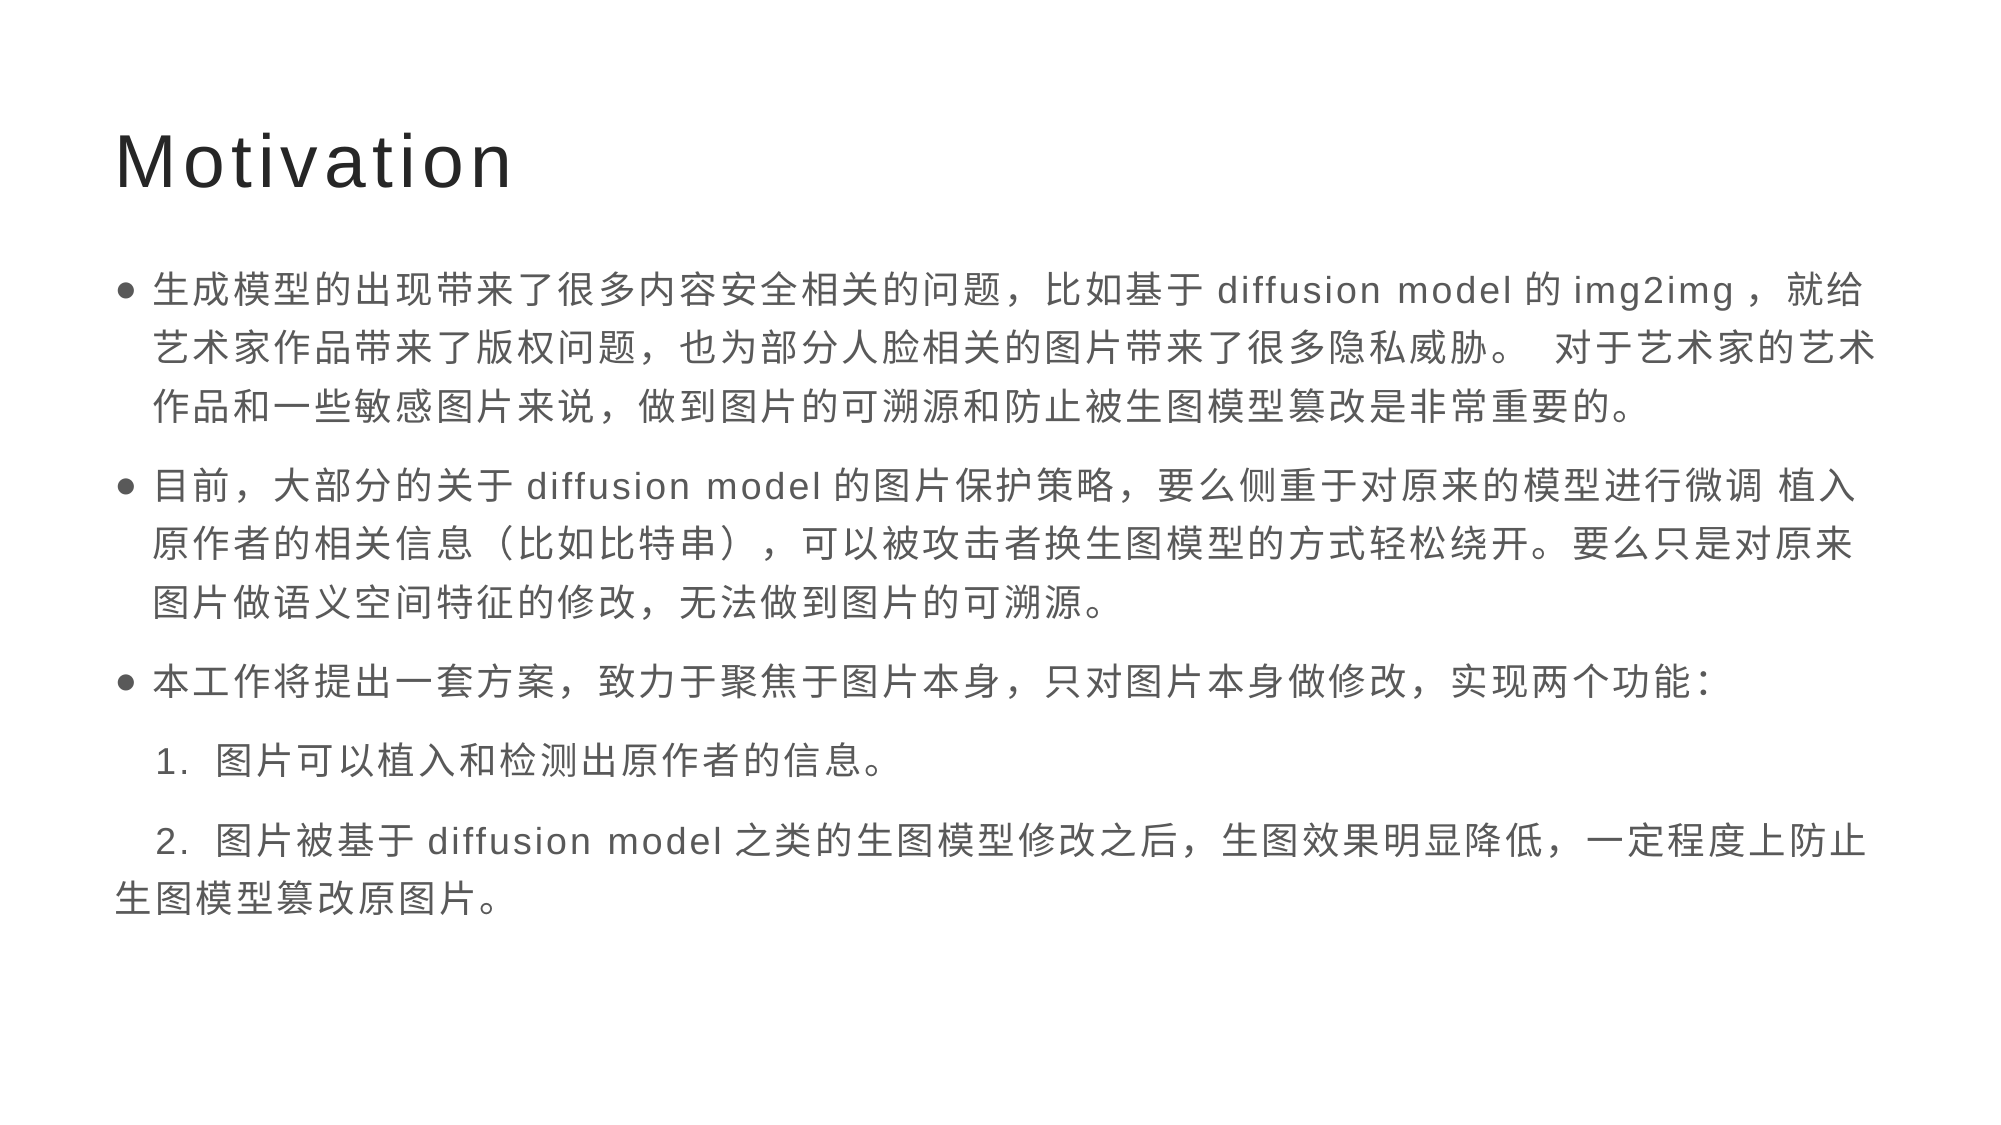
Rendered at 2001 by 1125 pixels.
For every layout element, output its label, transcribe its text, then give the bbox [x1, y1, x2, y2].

title Motivation [99, 99, 1900, 216]
list 生成模型的出现带来了很多内容安全相关的问题，比如基于diffusion model的img2img，就给艺术家作品带来了版权问题，也为部分人脸相关的图片带来了很多隐私威胁。 对于艺术家的艺术作品和一些敏感图片来说，做到图片的可溯源和防止被生图模型篡改是非常重要的。 目前，大部分的关于diffusion model的图片保护策略，要么侧重于对原来的模型进行微调 植入原作者的相关信息（比如比特串），可以被攻击者换生图模型的方式轻松绕开。要么只是对原来图片做语义空间特征的修改，无法做到图片的可溯源。 本工作将提出一套方案，致力于聚焦于图片本身，只对图片本身做修改，实现两个功能： 1. 图片可以植入和检测出原作者的信息。 2. 图片被基于diffusion model之类的生图模型修改之后，生图效果明显降低，一定程度上防止生图模型篡改原图片。 [99, 244, 1900, 1026]
